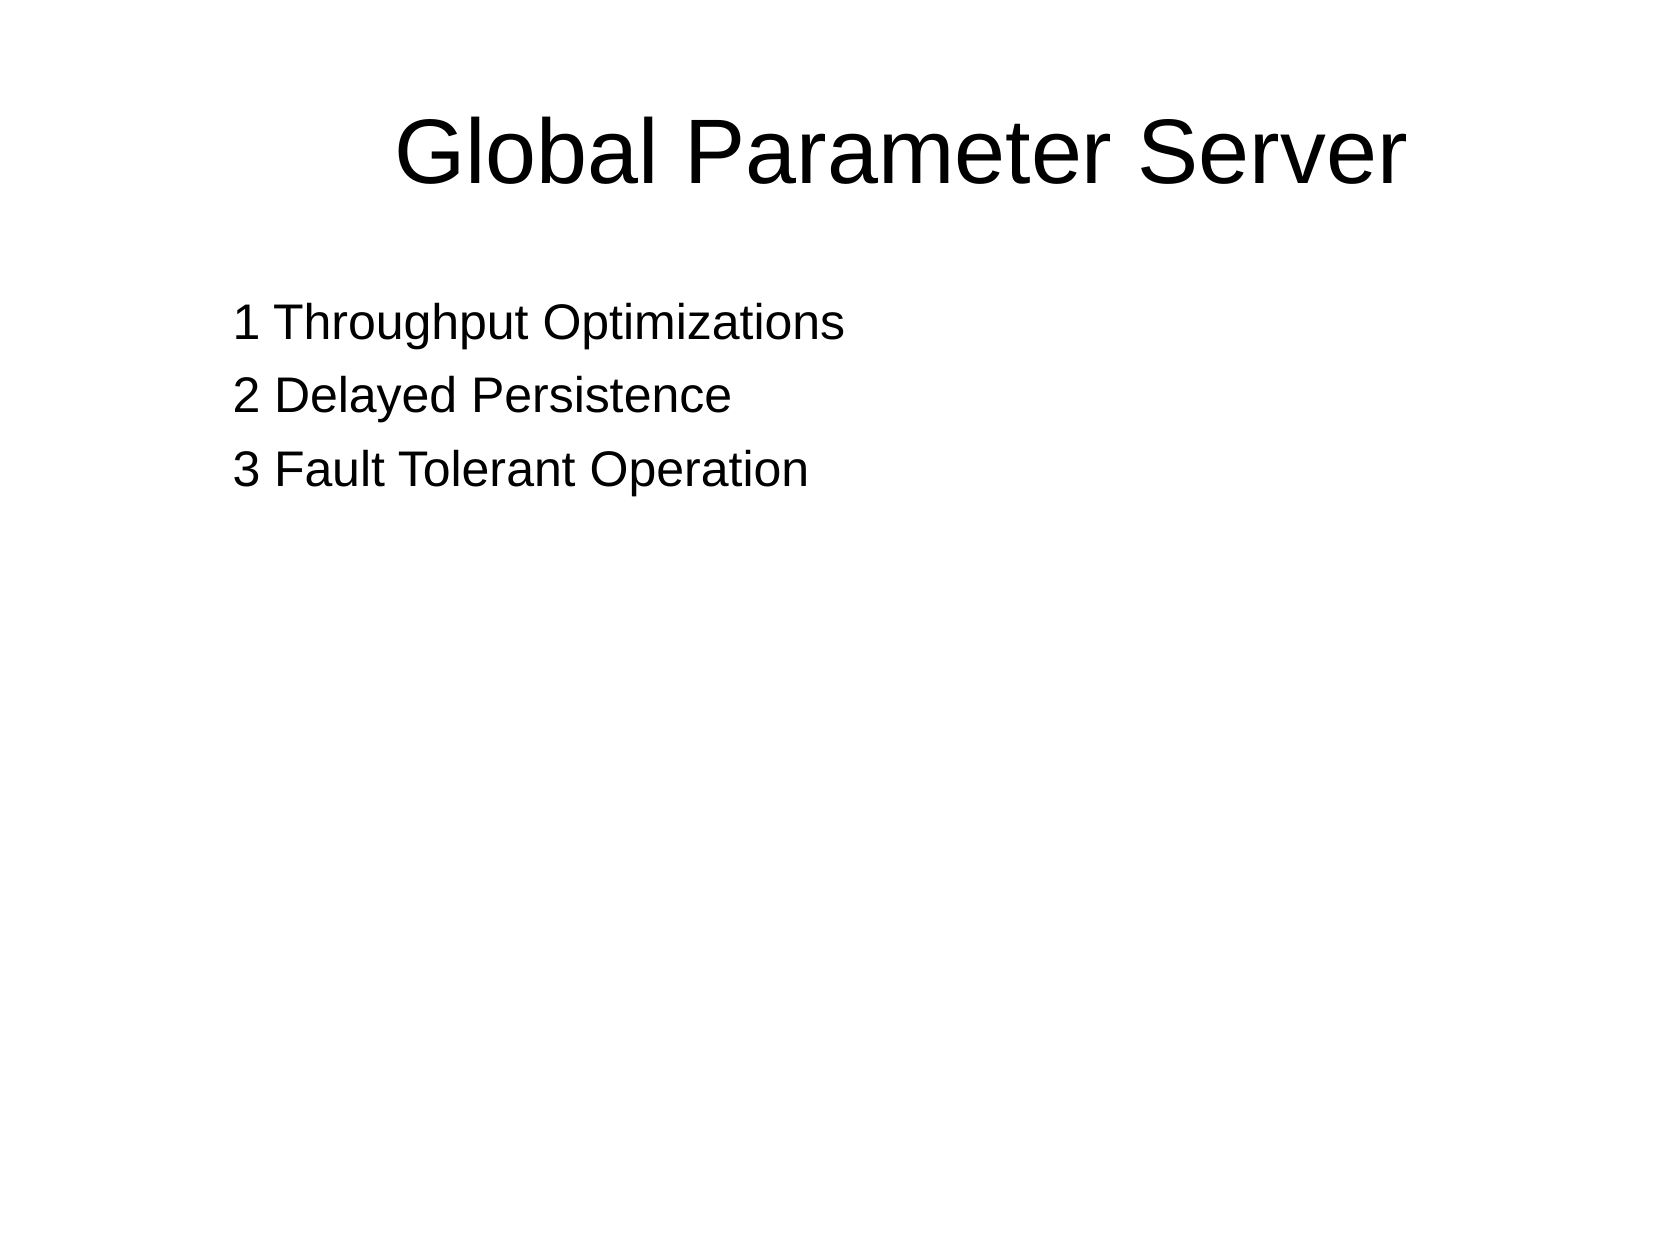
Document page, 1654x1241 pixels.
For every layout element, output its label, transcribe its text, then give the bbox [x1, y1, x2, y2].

title Global Parameter Server [82, 49, 1571, 257]
list 1 Throughput Optimizations 2 Delayed Persistence 3 Fault Tolerant Operation [82, 290, 1571, 1010]
